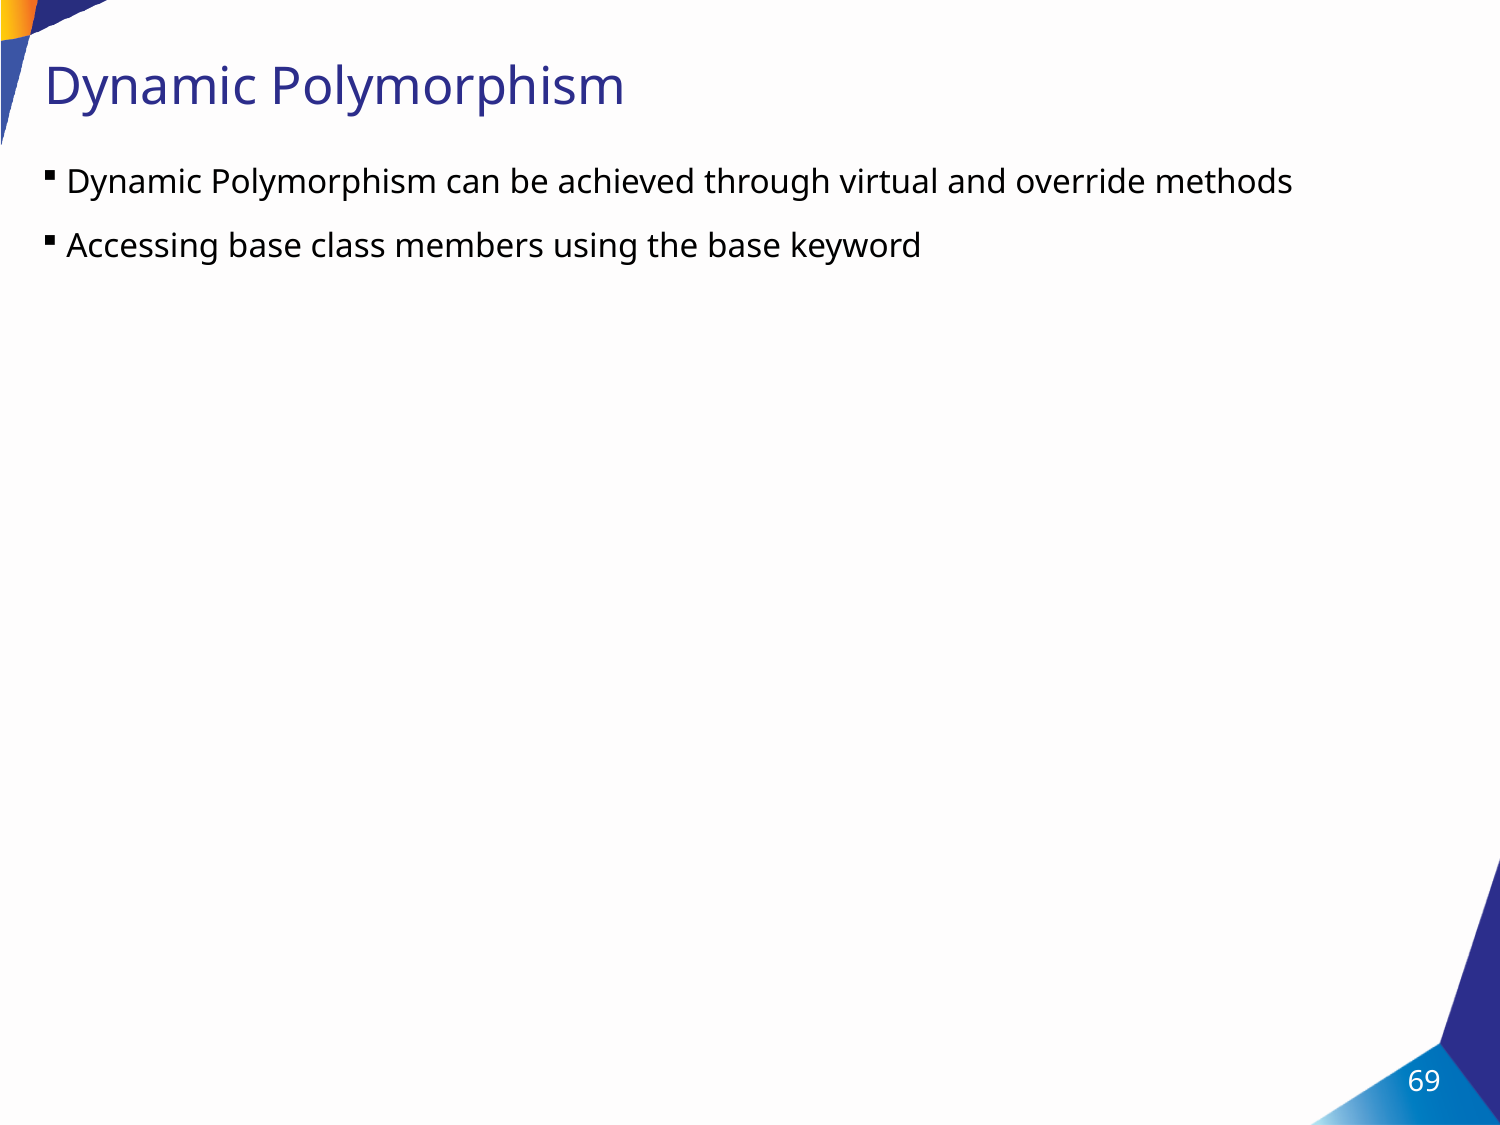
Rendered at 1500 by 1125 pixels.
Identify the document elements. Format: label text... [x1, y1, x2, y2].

list Dynamic Polymorphism can be achieved through virtual and override methods Accessing base class members using the base keyword [42, 159, 1456, 1021]
title Dynamic Polymorphism [43, 52, 1455, 117]
picture [0, 0, 110, 145]
picture [1288, 854, 1500, 1125]
